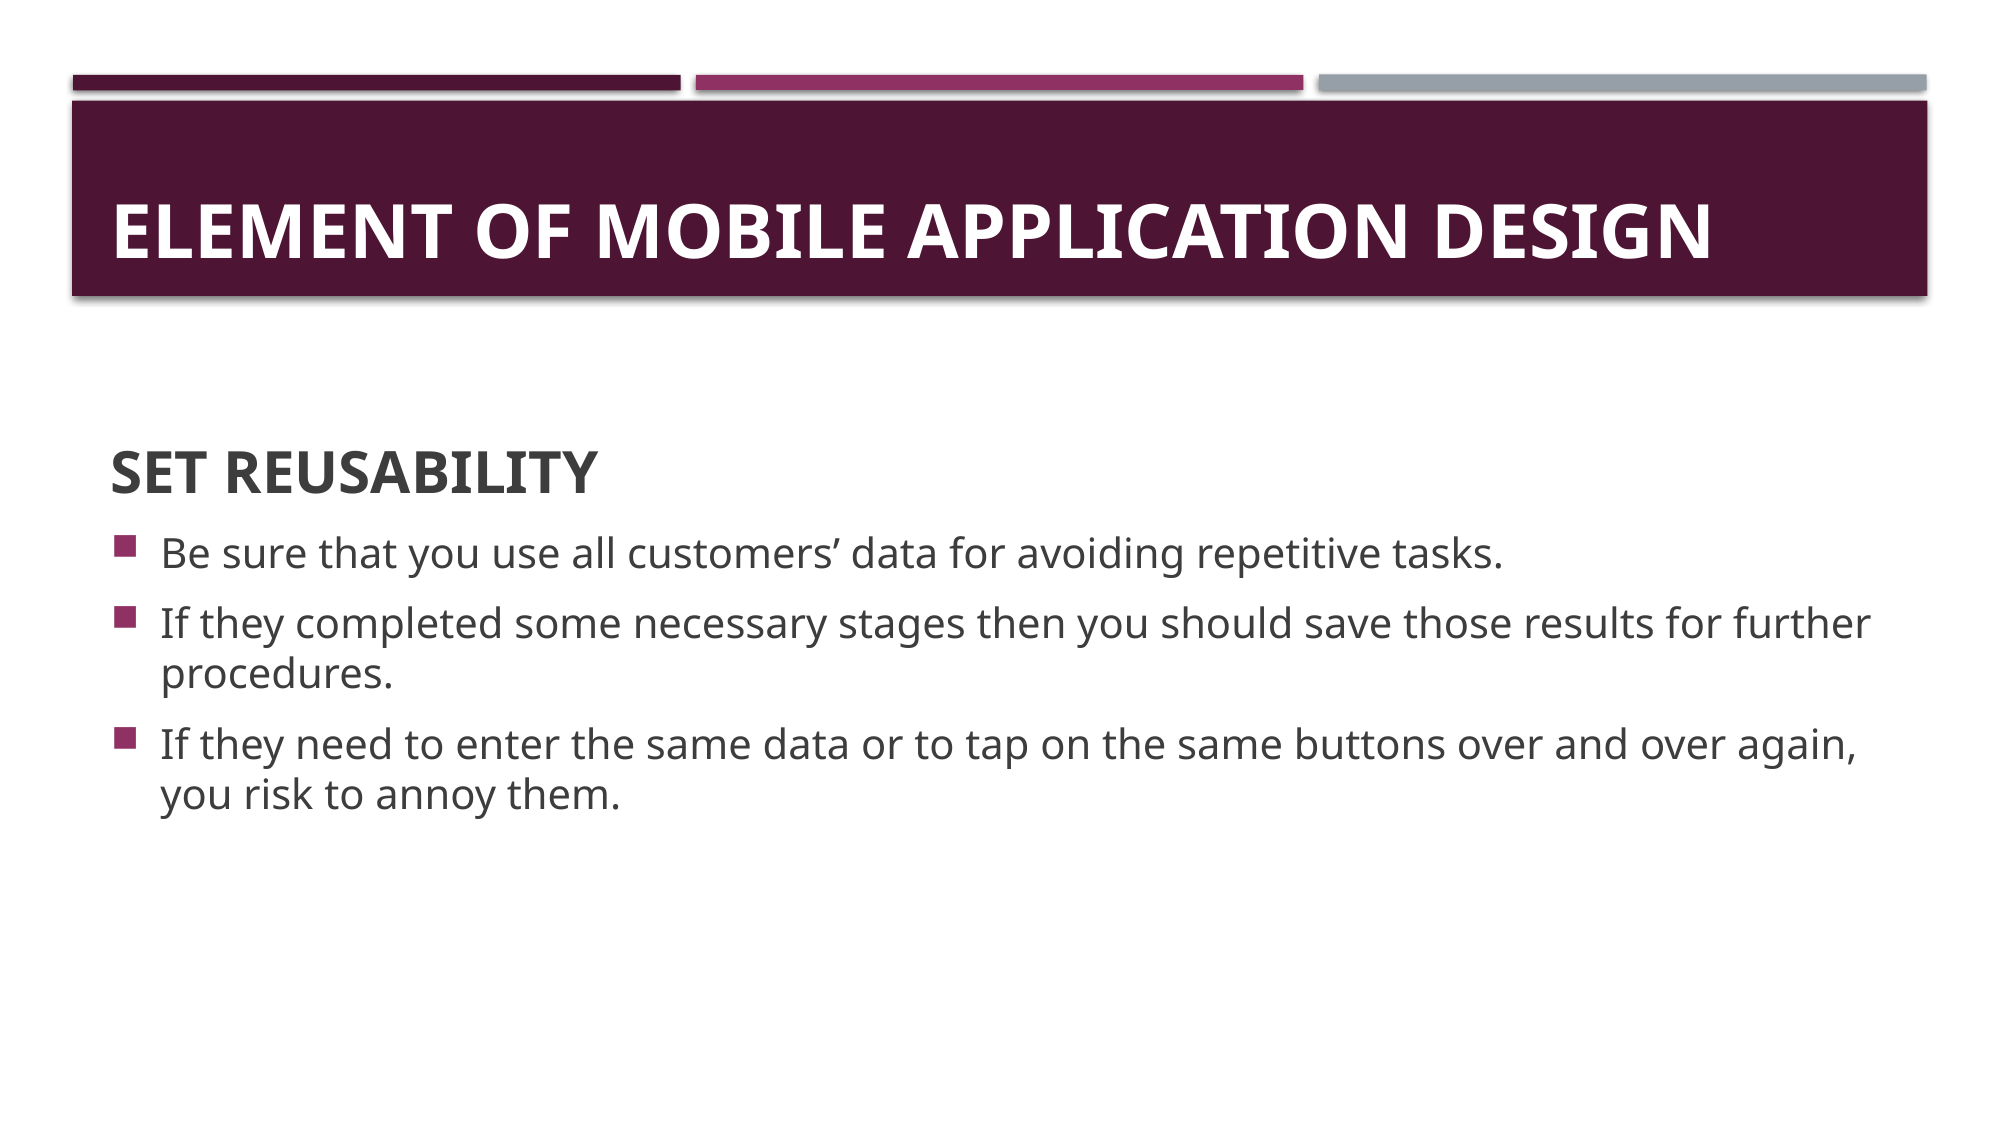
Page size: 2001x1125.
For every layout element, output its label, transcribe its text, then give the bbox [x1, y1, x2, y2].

title ELEMENT OF MOBILE APPLICATION DESIGN [95, 115, 1905, 282]
list SET REUSABILITY Be sure that you use all customers’ data for avoiding repetitive tasks. If they completed some necessary stages then you should save those results for further procedures. If they need to enter the same data or to tap on the same buttons over and over again, you risk to annoy them. [95, 357, 1905, 962]
